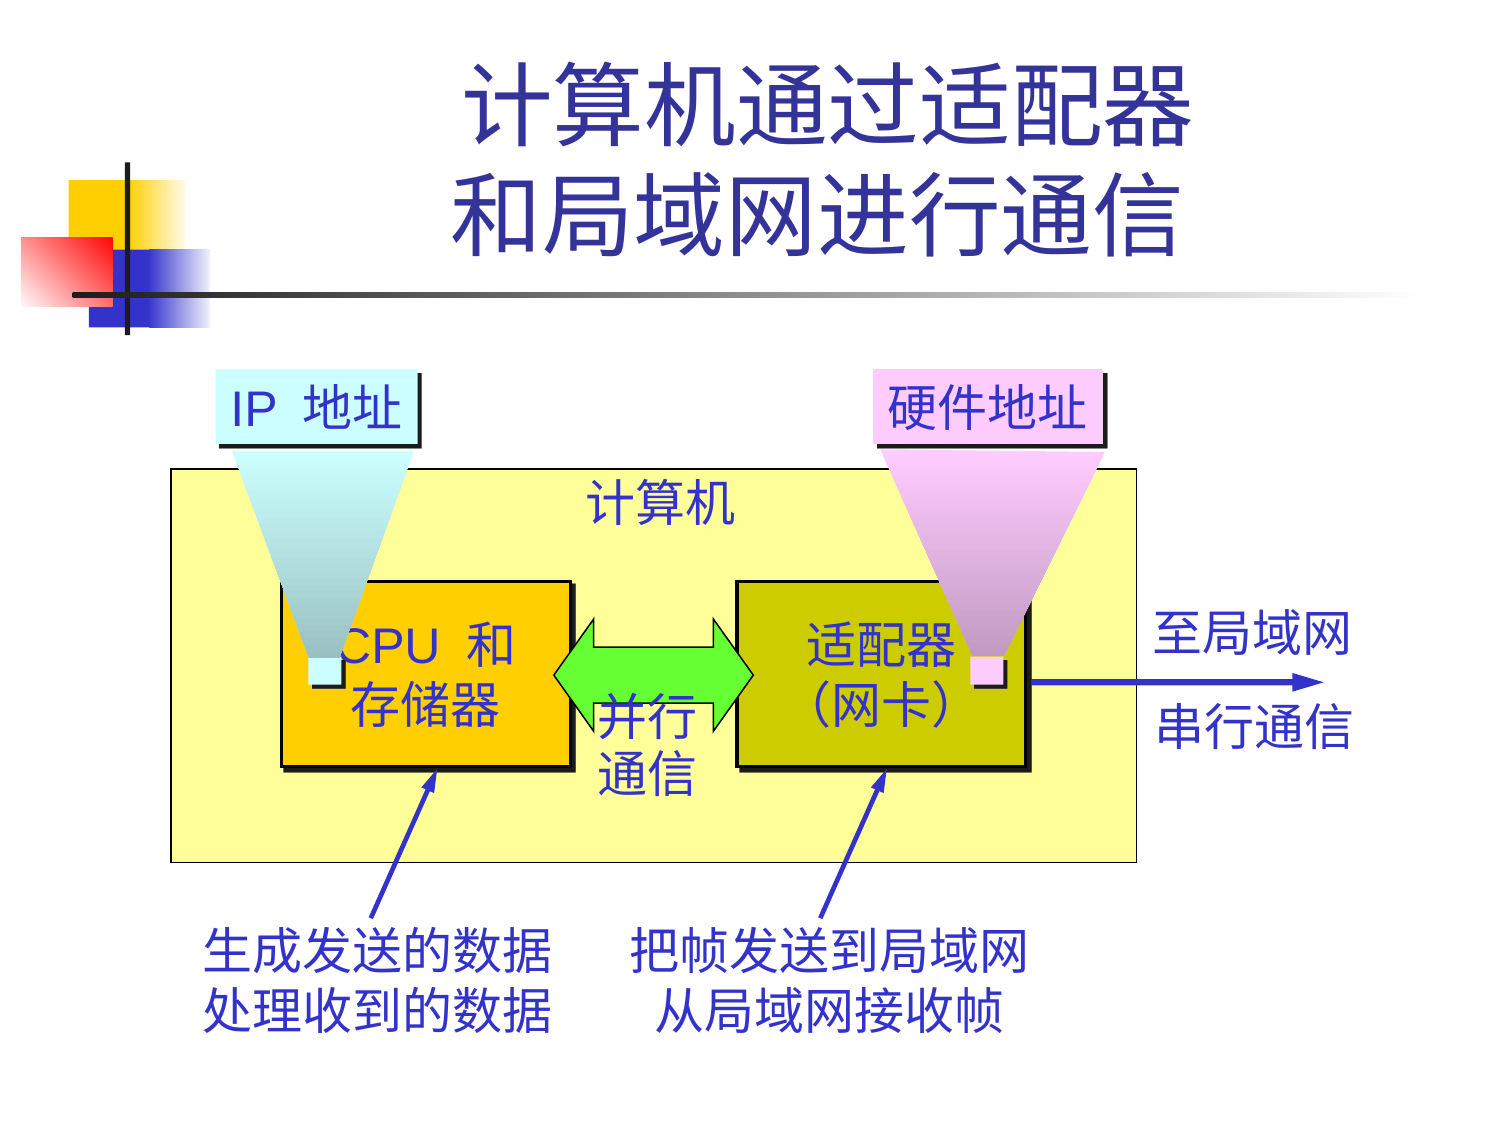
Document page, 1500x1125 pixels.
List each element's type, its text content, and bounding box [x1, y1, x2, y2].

text_box [308, 656, 342, 685]
text_box [1030, 469, 1137, 682]
text_box [823, 768, 887, 911]
text_box [970, 656, 1004, 685]
text_box 硬件地址 [873, 369, 1103, 444]
text_box CPU 和 存储器 [281, 581, 571, 767]
text_box 并行 通信 [582, 682, 713, 811]
text_box [171, 469, 434, 863]
text_box IP 地址 [215, 369, 418, 444]
text_box [368, 469, 938, 649]
title 计算机通过适配器 和局域网进行通信 [188, 35, 1468, 275]
text_box [373, 768, 438, 911]
text_box 计算机 [570, 463, 750, 539]
text_box 把帧发送到局域网 从局域网接收帧 [614, 911, 1045, 1047]
text_box 串行通信 [1139, 688, 1370, 763]
text_box [880, 449, 1105, 657]
text_box 生成发送的数据 处理收到的数据 [187, 911, 568, 1047]
text_box [553, 619, 754, 732]
text_box 适配器 （网卡） [736, 581, 1026, 767]
text_box [1030, 676, 1324, 688]
text_box [846, 683, 1137, 863]
text_box 至局域网 [1137, 593, 1368, 669]
text_box [231, 450, 414, 659]
text_box [396, 701, 884, 863]
